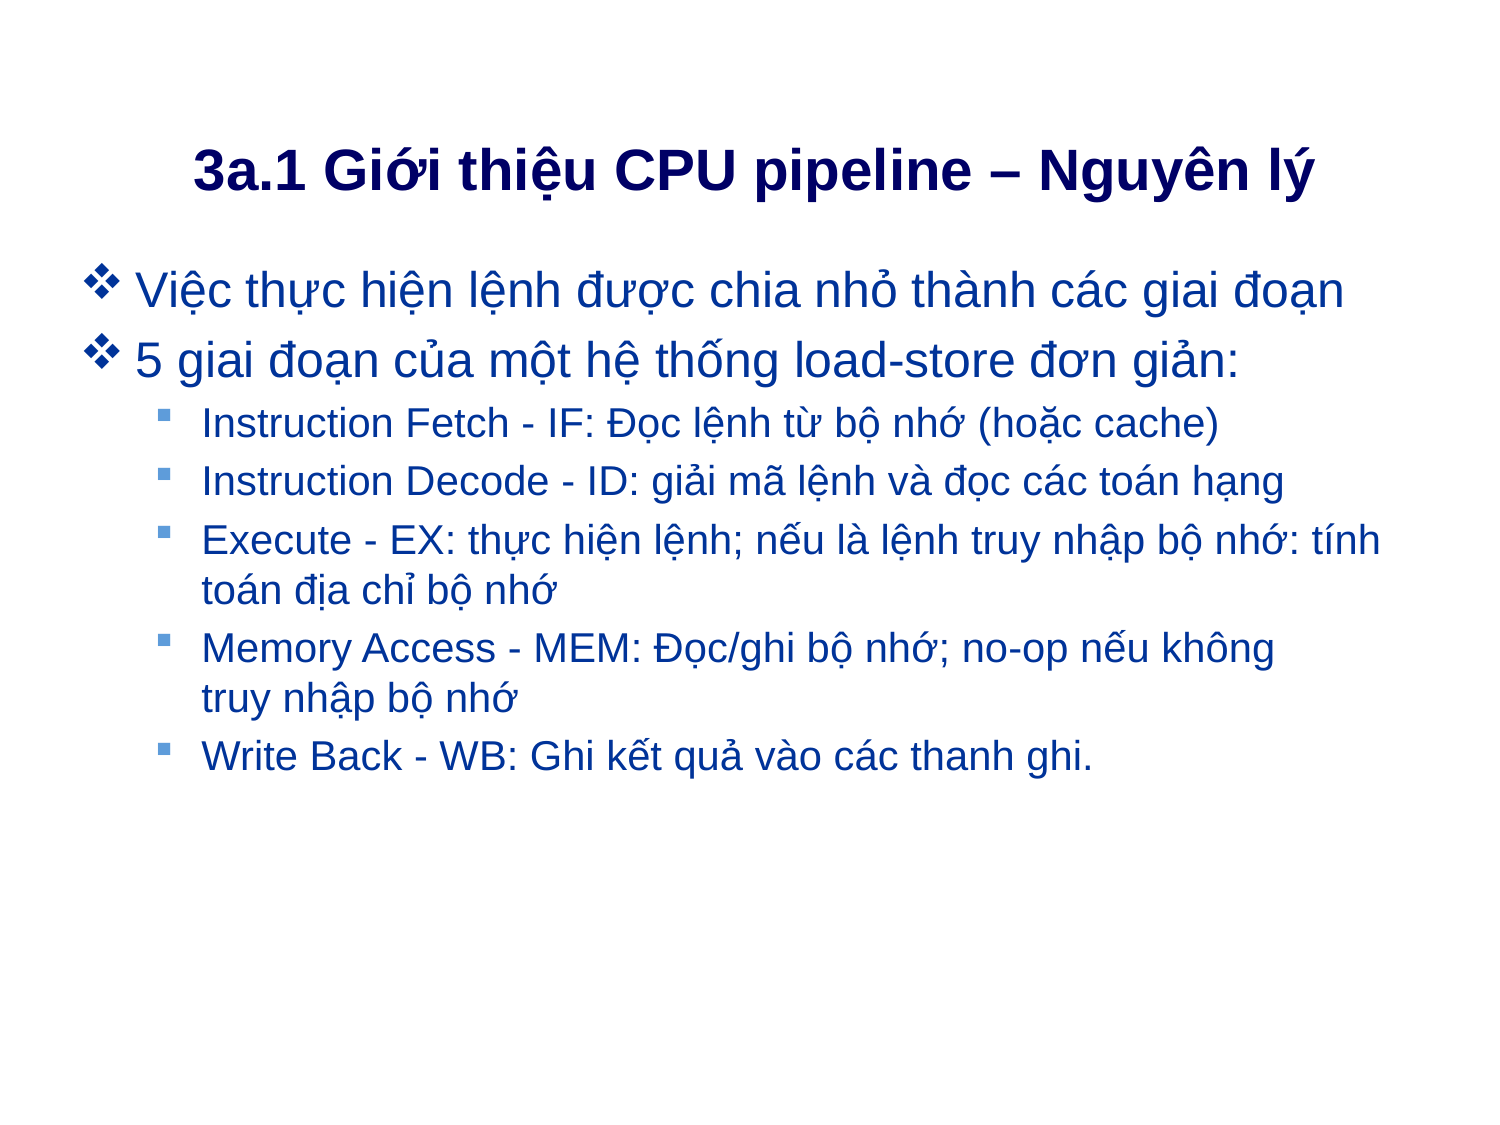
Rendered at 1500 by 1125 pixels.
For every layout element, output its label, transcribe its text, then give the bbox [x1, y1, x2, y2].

title 3a.1 Giới thiệu CPU pipeline – Nguyên lý [37, 125, 1474, 211]
list Việc thực hiện lệnh được chia nhỏ thành các giai đoạn 5 giai đoạn của một hệ thống load-store đơn giản: Instruction Fetch - IF: Đọc lệnh từ bộ nhớ (hoặc cache) Instruction Decode - ID: giải mã lệnh và đọc các toán hạng Execute - EX: thực hiện lệnh; nếu là lệnh truy nhập bộ nhớ: tính toán địa chỉ bộ nhớ Memory Access - MEM: Đọc/ghi bộ nhớ; no-op nếu không truy nhập bộ nhớ Write Back - WB: Ghi kết quả vào các thanh ghi. [64, 249, 1477, 1000]
